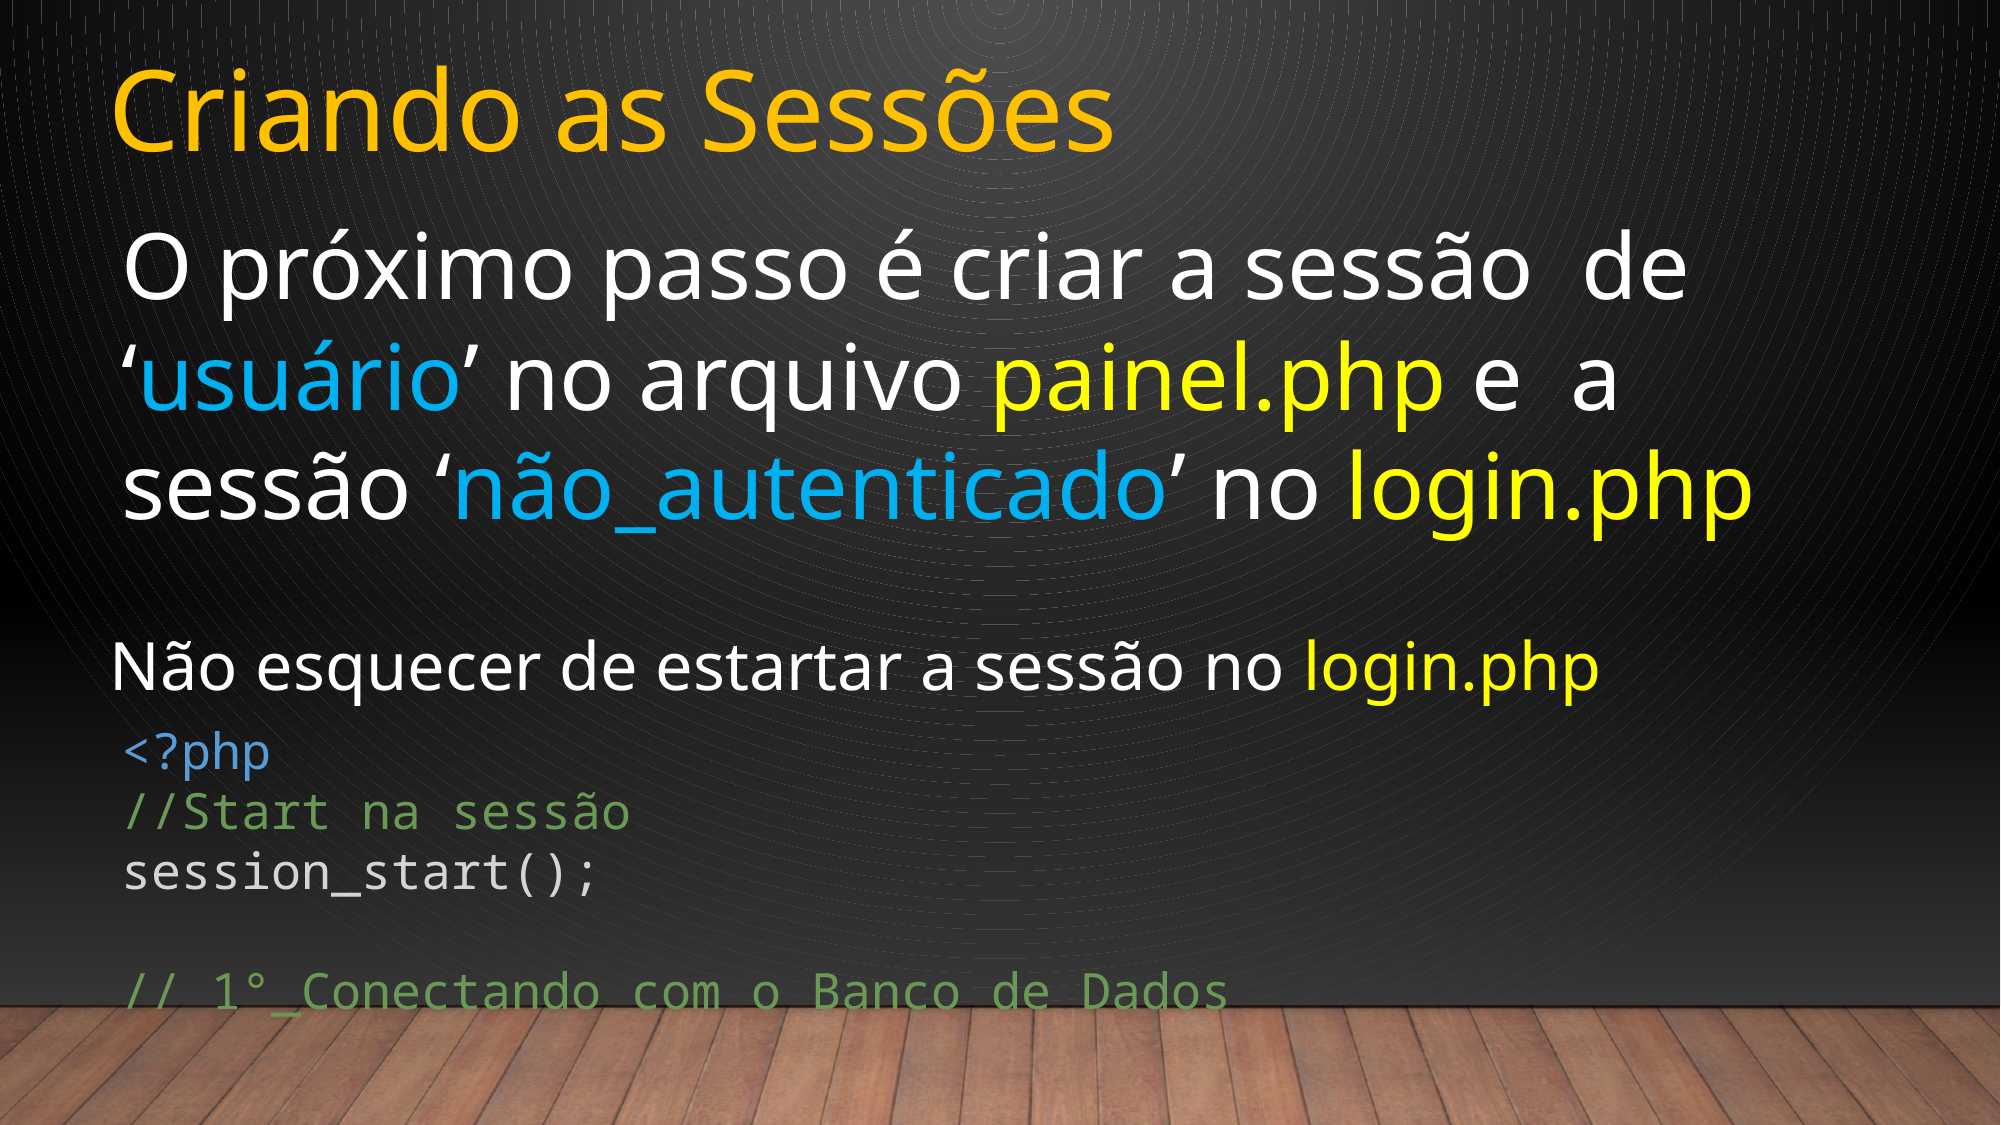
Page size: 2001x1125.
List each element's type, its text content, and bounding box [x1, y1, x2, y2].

text_box Criando as Sessões [93, 32, 1694, 182]
text_box O próximo passo é criar a sessão de ‘usuário’ no arquivo painel.php e a sessão ‘não_autenticado’ no login.php [106, 201, 1926, 546]
text_box <?php //Start na sessão session_start(); // 1°_Conectando com o Banco de Dados [106, 711, 1784, 1027]
text_box Não esquecer de estartar a sessão no login.php [95, 615, 1618, 711]
picture [0, 1005, 2000, 1125]
